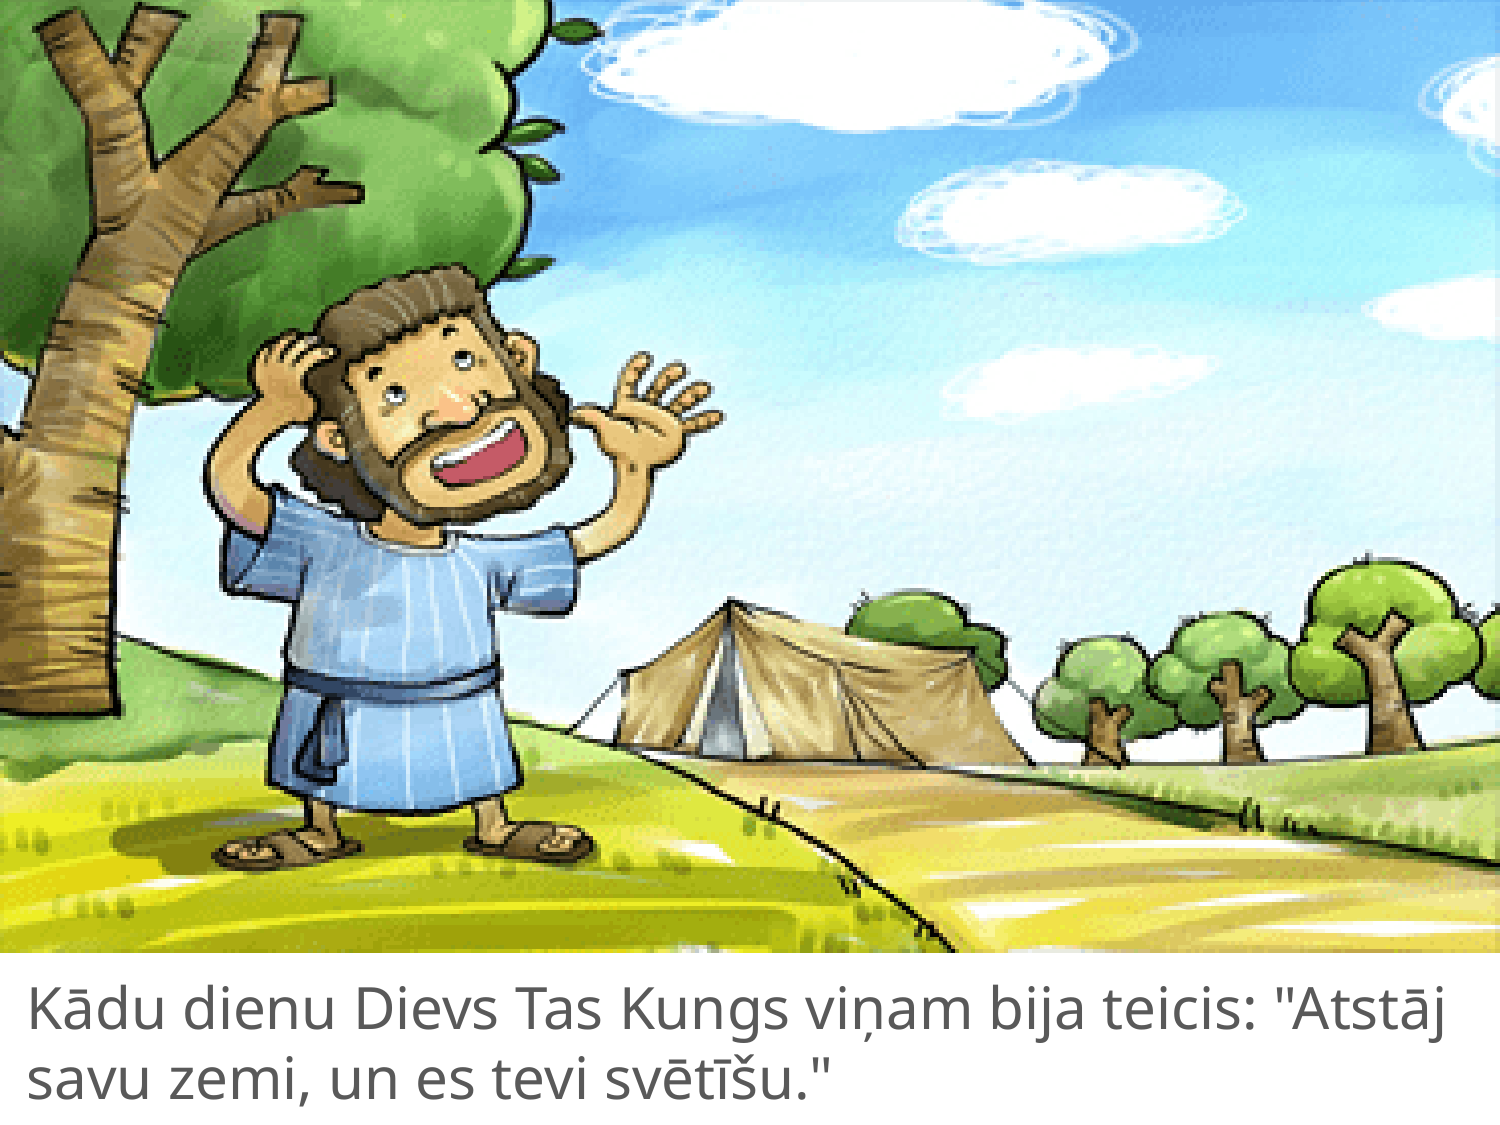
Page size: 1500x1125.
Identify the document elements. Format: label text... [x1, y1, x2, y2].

picture [0, 0, 1500, 953]
text_box Kādu dienu Dievs Tas Kungs viņam bija teicis: "Atstāj savu zemi, un es tevi svētīšu." [11, 964, 1483, 1119]
